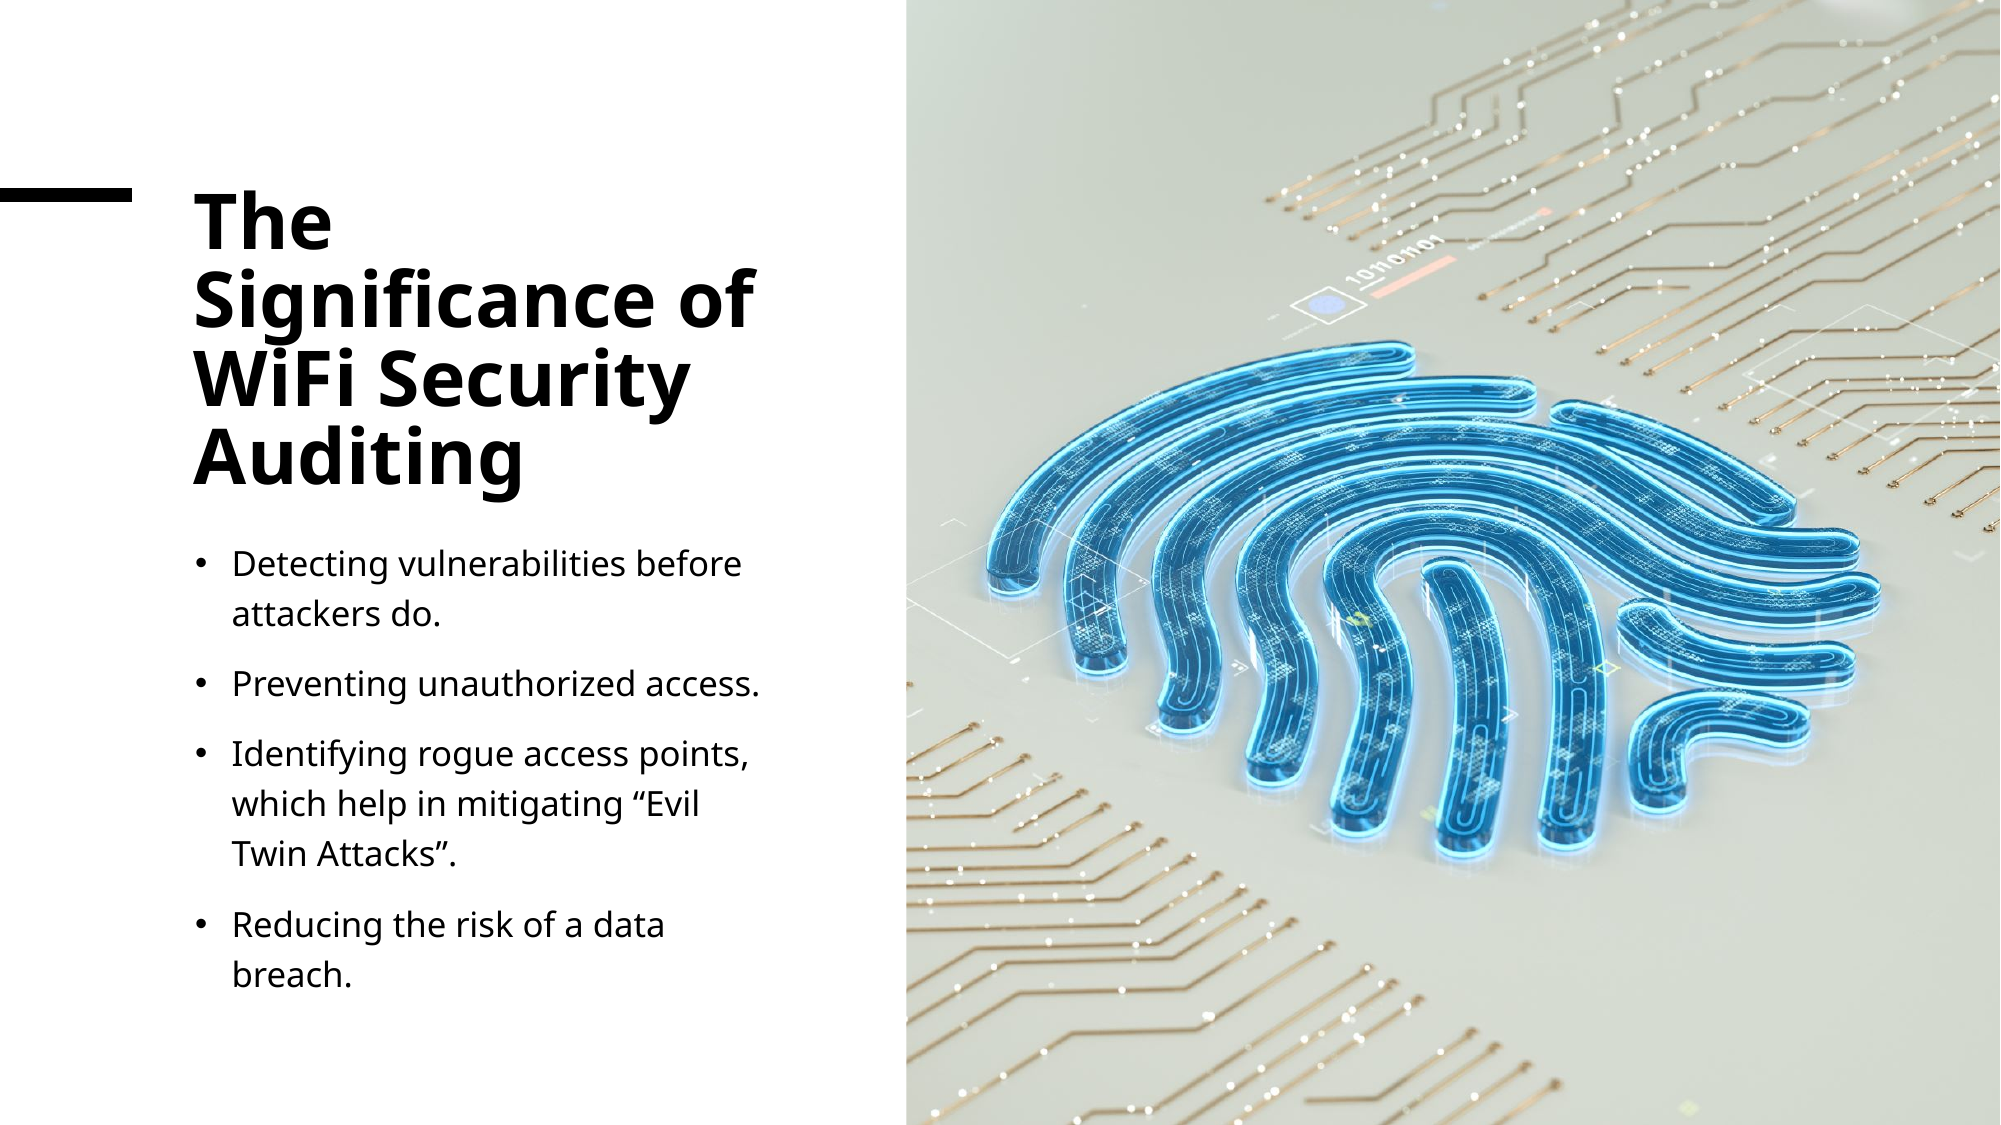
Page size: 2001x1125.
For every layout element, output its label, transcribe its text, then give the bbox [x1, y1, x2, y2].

list Detecting vulnerabilities before attackers do. Preventing unauthorized access. Identifying rogue access points, which help in mitigating “Evil Twin Attacks”. Reducing the risk of a data breach. [180, 525, 783, 1011]
picture [906, 0, 2000, 1125]
text_box [0, 0, 906, 1125]
title The Significance of WiFi Security Auditing [178, 179, 800, 515]
